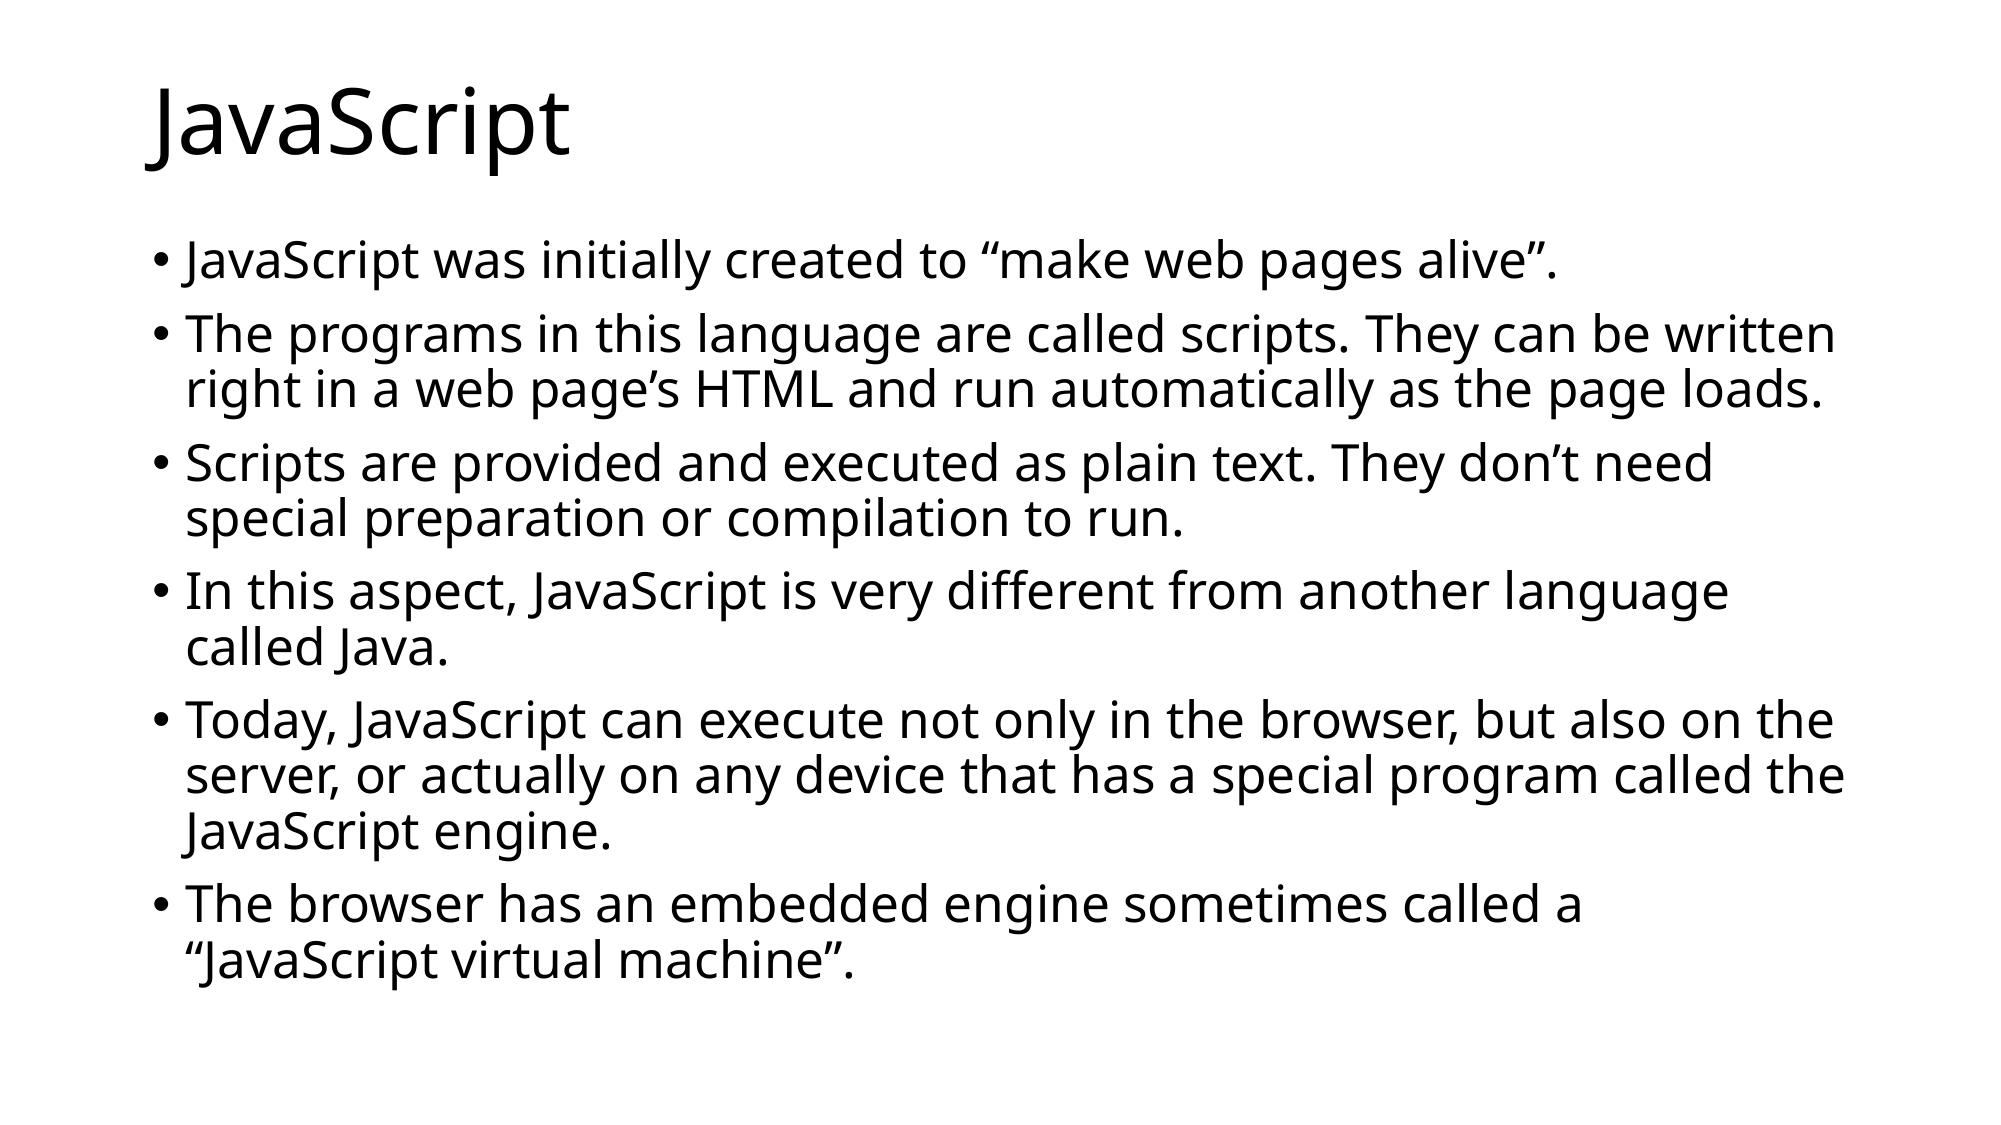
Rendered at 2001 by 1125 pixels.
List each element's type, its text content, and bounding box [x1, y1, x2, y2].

list JavaScript was initially created to “make web pages alive”. The programs in this language are called scripts. They can be written right in a web page’s HTML and run automatically as the page loads. Scripts are provided and executed as plain text. They don’t need special preparation or compilation to run. In this aspect, JavaScript is very different from another language called Java. Today, JavaScript can execute not only in the browser, but also on the server, or actually on any device that has a special program called the JavaScript engine. The browser has an embedded engine sometimes called a “JavaScript virtual machine”. [137, 226, 1863, 1014]
title JavaScript [137, 59, 1863, 190]
